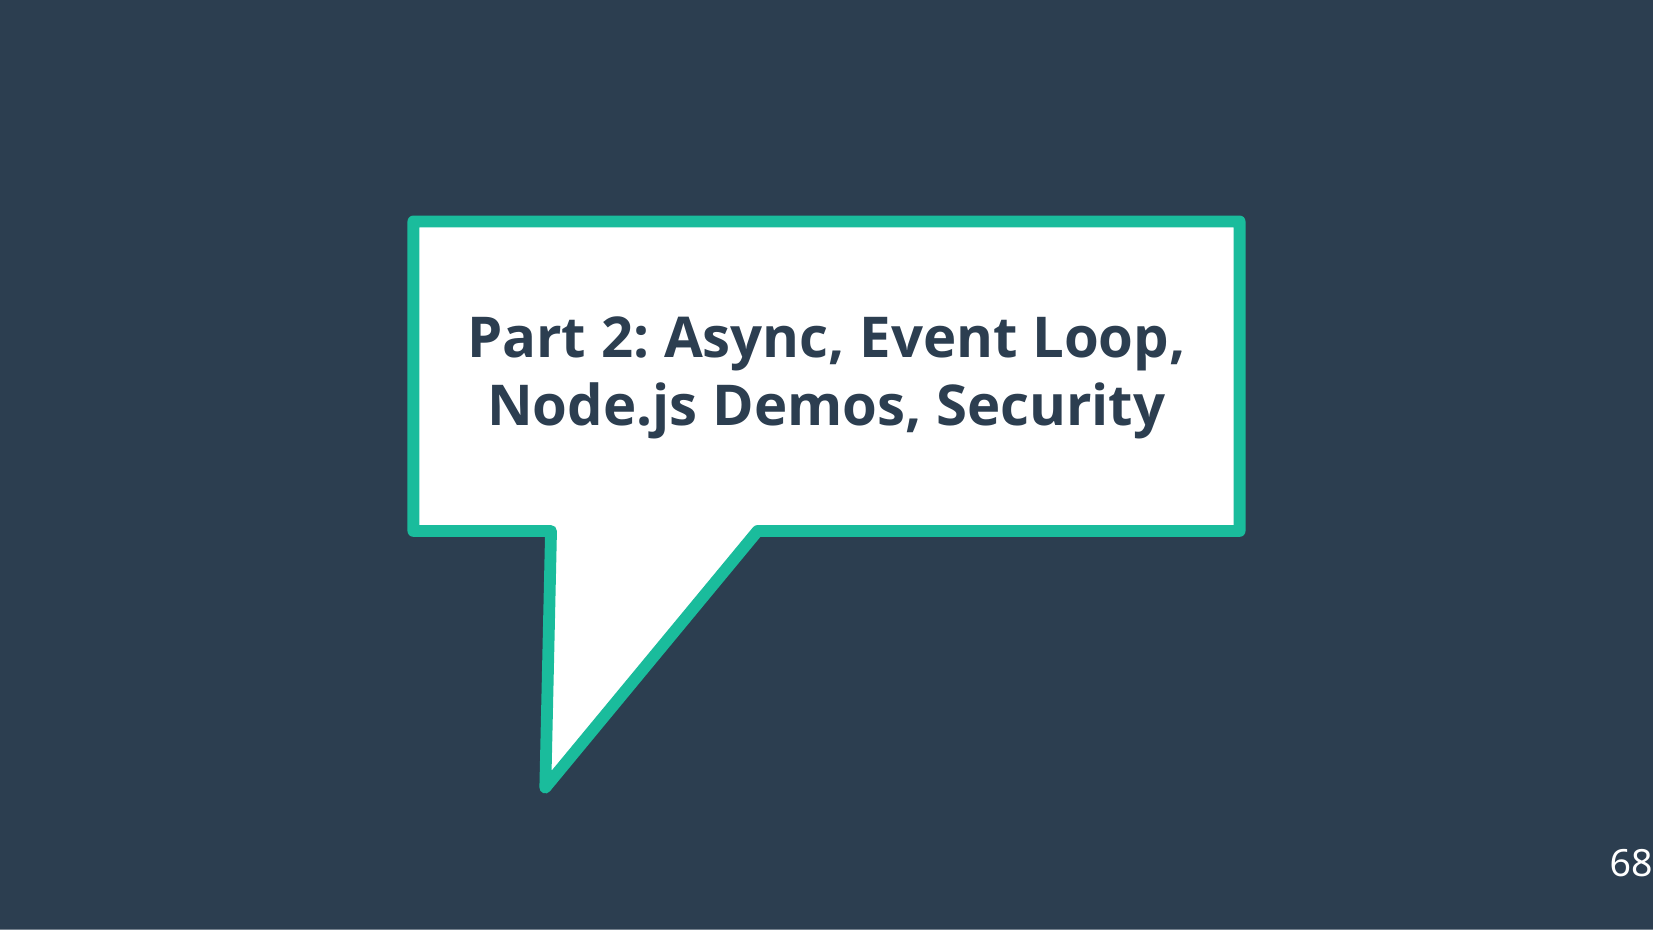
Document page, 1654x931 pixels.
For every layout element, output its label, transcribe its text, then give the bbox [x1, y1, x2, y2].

text_box 68 [1588, 830, 1654, 899]
title Part 2: Async, Event Loop, Node.js Demos, Security [442, 236, 1211, 502]
